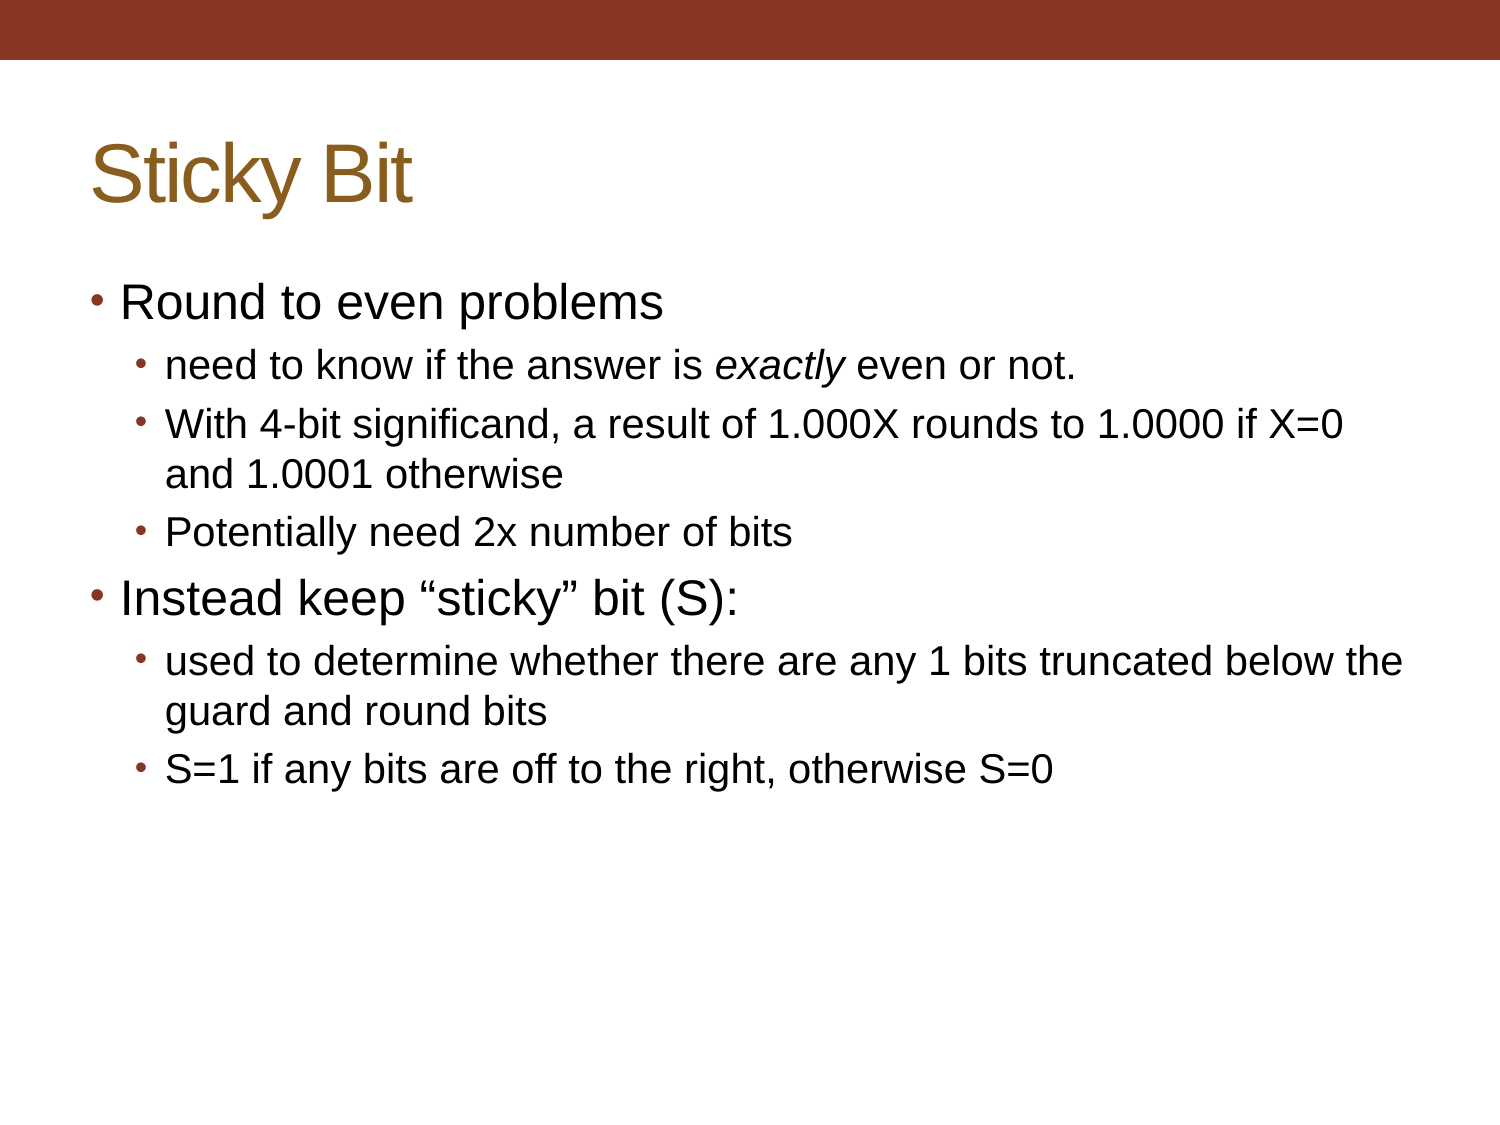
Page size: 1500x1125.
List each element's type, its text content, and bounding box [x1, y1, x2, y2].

title Sticky Bit [75, 87, 1425, 250]
list Round to even problems need to know if the answer is exactly even or not. With 4-bit significand, a result of 1.000X rounds to 1.0000 if X=0 and 1.0001 otherwise Potentially need 2x number of bits Instead keep “sticky” bit (S): used to determine whether there are any 1 bits truncated below the guard and round bits S=1 if any bits are off to the right, otherwise S=0 [75, 262, 1425, 1063]
